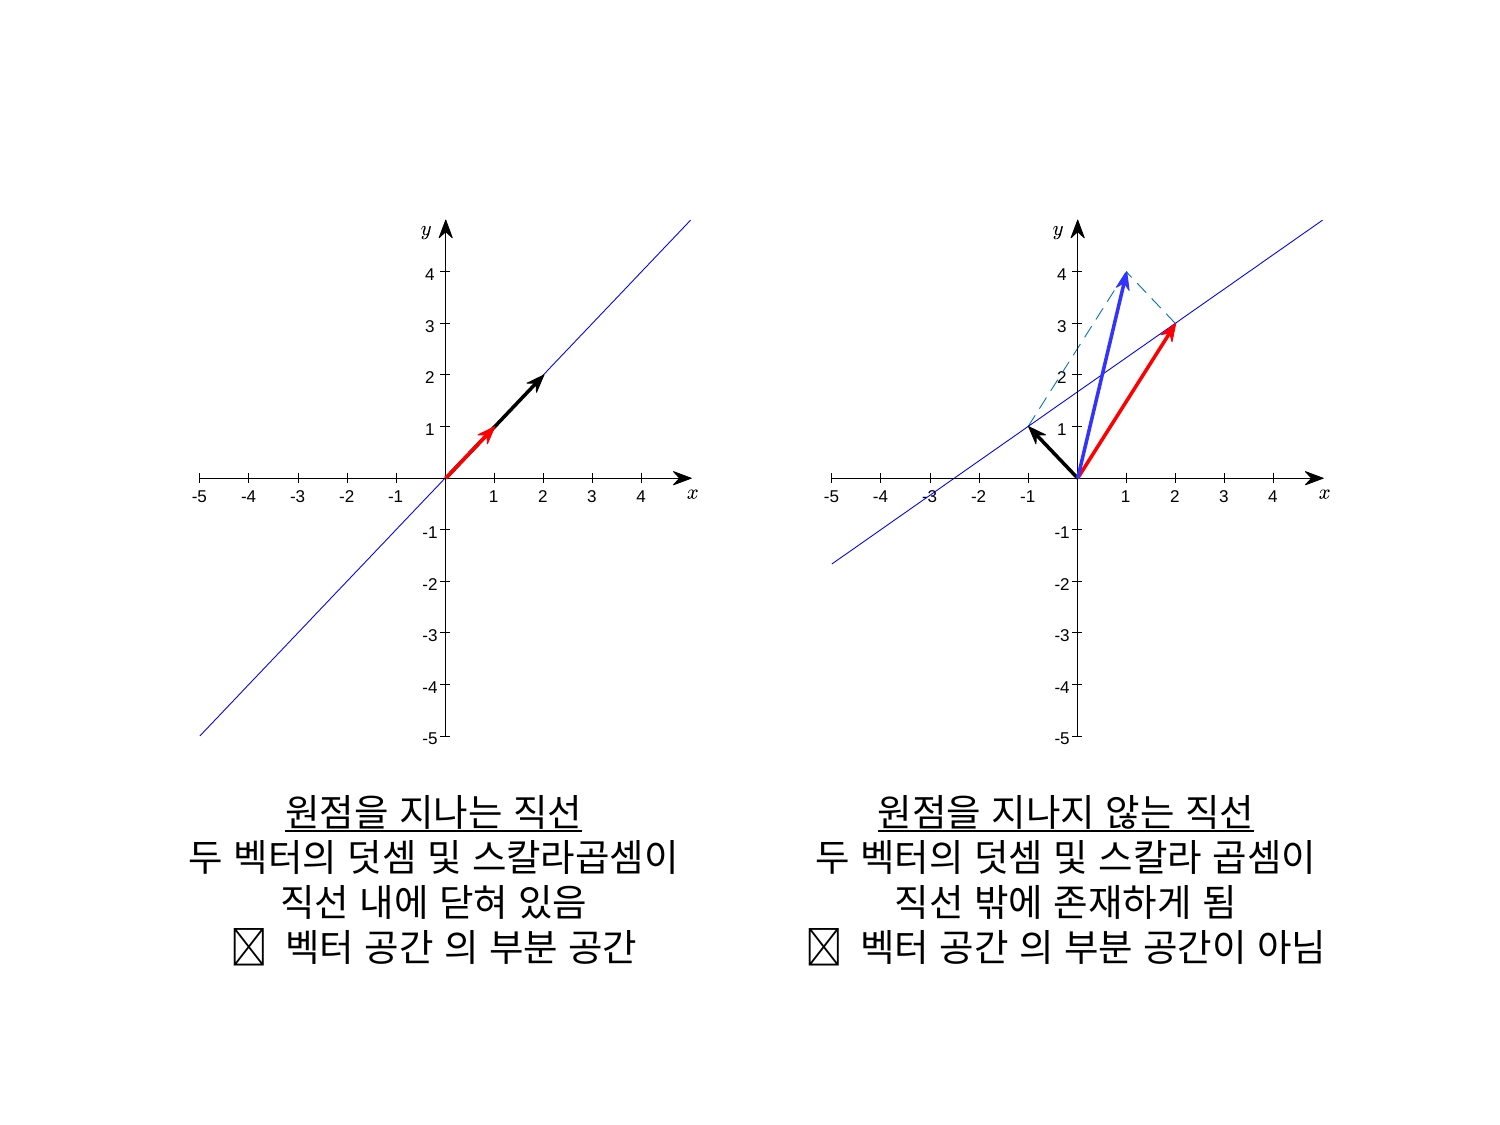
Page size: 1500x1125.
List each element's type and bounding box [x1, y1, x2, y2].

picture [117, 172, 1383, 805]
